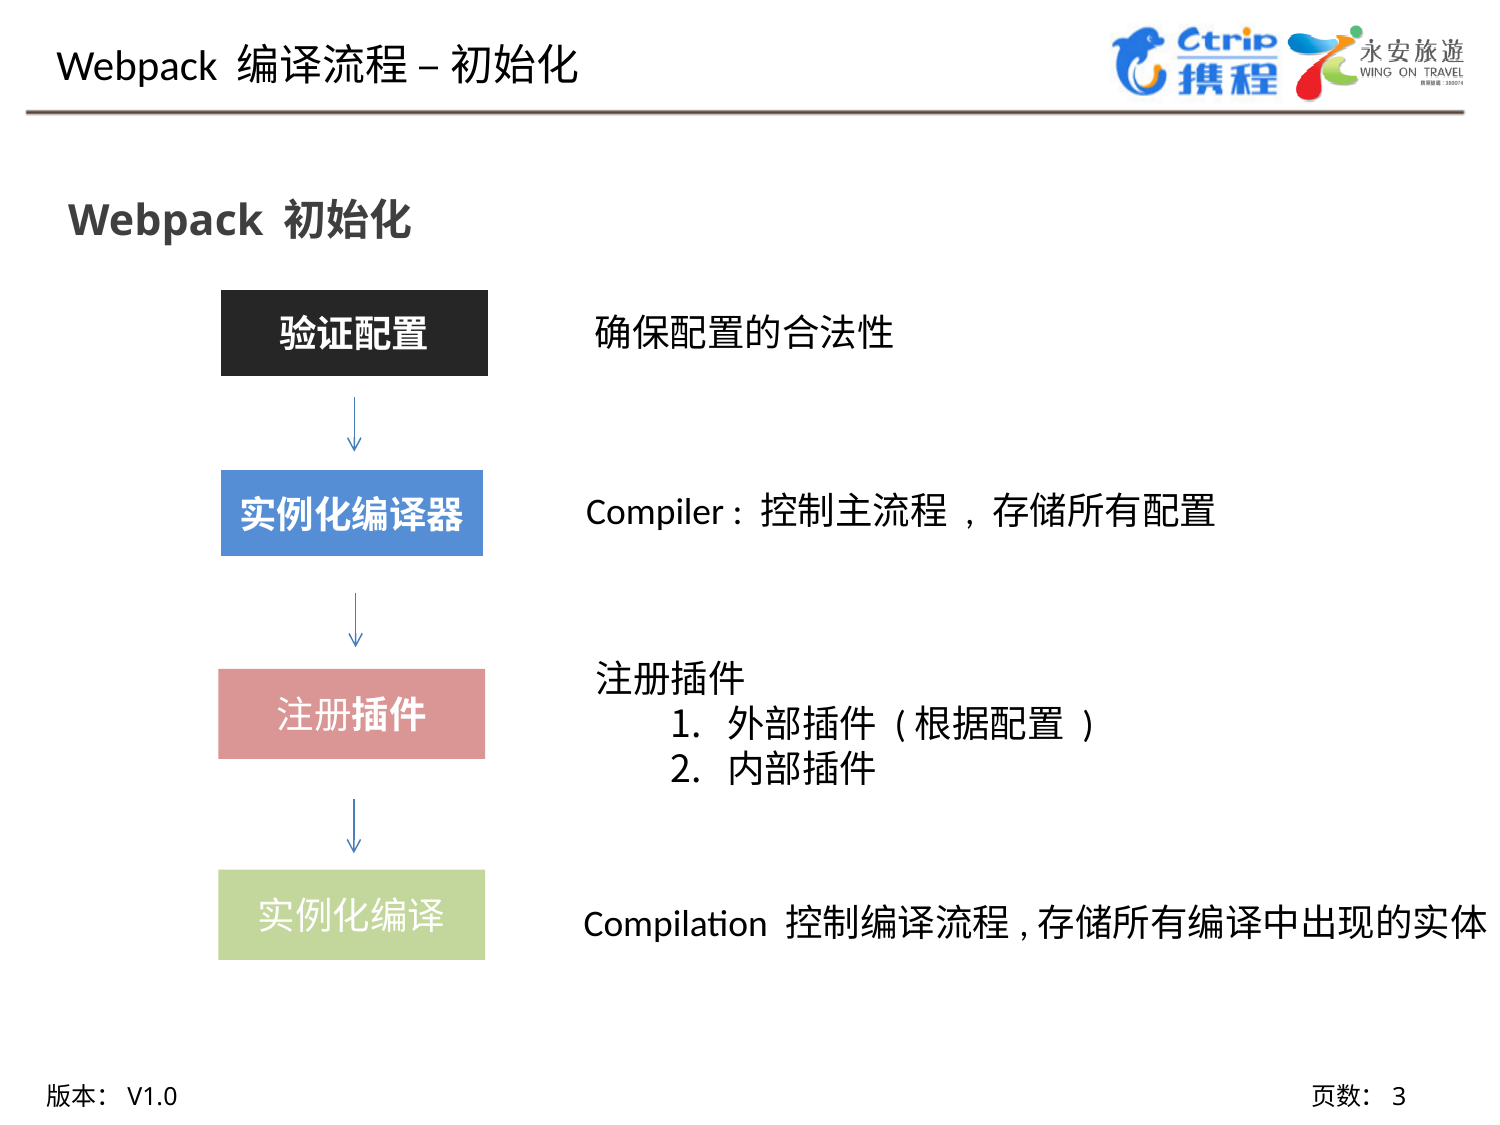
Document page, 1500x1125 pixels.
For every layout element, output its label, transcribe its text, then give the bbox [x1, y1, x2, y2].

picture [11, 7, 1483, 125]
text_box Compiler : 控制主流程 , 存储所有配置 [571, 479, 1232, 540]
text_box 注册插件 [216, 667, 487, 761]
text_box Compilation 控制编译流程,存储所有编译中出现的实体 [568, 891, 1500, 952]
text_box 实例化编译器 [216, 466, 487, 560]
text_box Webpack 初始化 [53, 184, 938, 252]
text_box 验证配置 [216, 286, 492, 380]
text_box Webpack 编译流程 – 初始化 [41, 29, 926, 97]
text_box 确保配置的合法性 [580, 301, 910, 361]
text_box 注册插件 外部插件 (根据配置 ) 内部插件 [581, 647, 1500, 797]
text_box 实例化编译 [216, 868, 487, 962]
